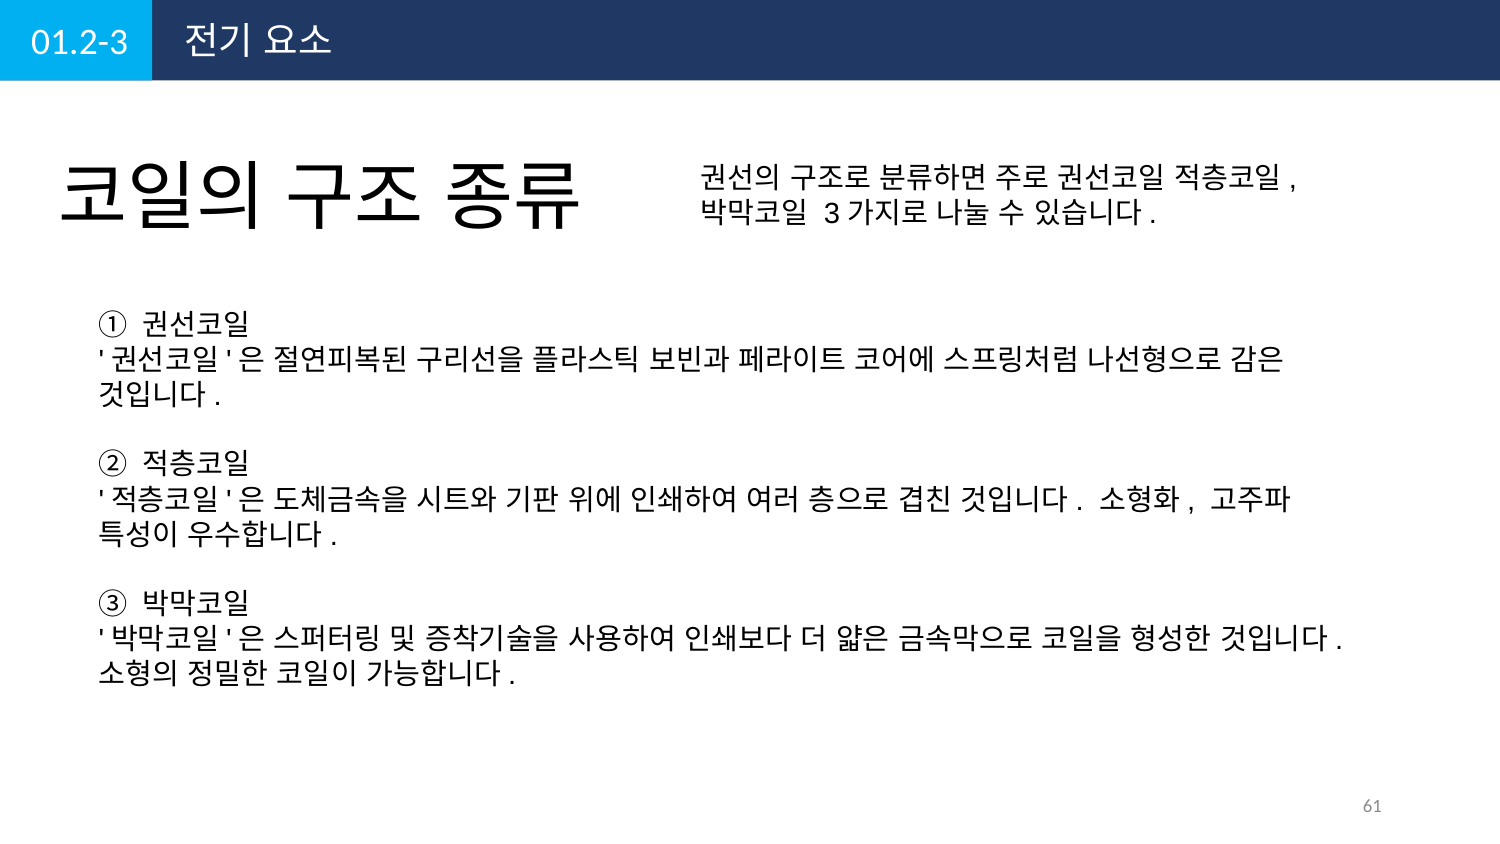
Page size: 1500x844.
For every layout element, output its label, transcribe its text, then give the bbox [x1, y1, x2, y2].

text_box 01.2-3 [16, 9, 152, 70]
slide_number 61 [1059, 782, 1397, 827]
text_box 전기 요소 [169, 9, 945, 70]
text_box 권선의 구조로 분류하면 주로 권선코일 적층코일, 박막코일 3가지로 나눌 수 있습니다. [685, 151, 1375, 237]
text_box 코일의 구조 종류 [43, 141, 651, 246]
text_box [0, 0, 153, 81]
text_box ① 권선코일 '권선코일'은 절연피복된 구리선을 플라스틱 보빈과 페라이트 코어에 스프링처럼 나선형으로 감은 것입니다. ② 적층코일 '적층코일'은 도체금속을 시트와 기판 위에 인쇄하여 여러 층으로 겹친 것입니다. 소형화, 고주파 특성이 우수합니다. ③ 박막코일 '박막코일'은 스퍼터링 및 증착기술을 사용하여 인쇄보다 더 얇은 금속막으로 코일을 형성한 것입니다. 소형의 정밀한 코일이 가능합니다. [83, 298, 1392, 698]
text_box [153, 0, 1500, 81]
